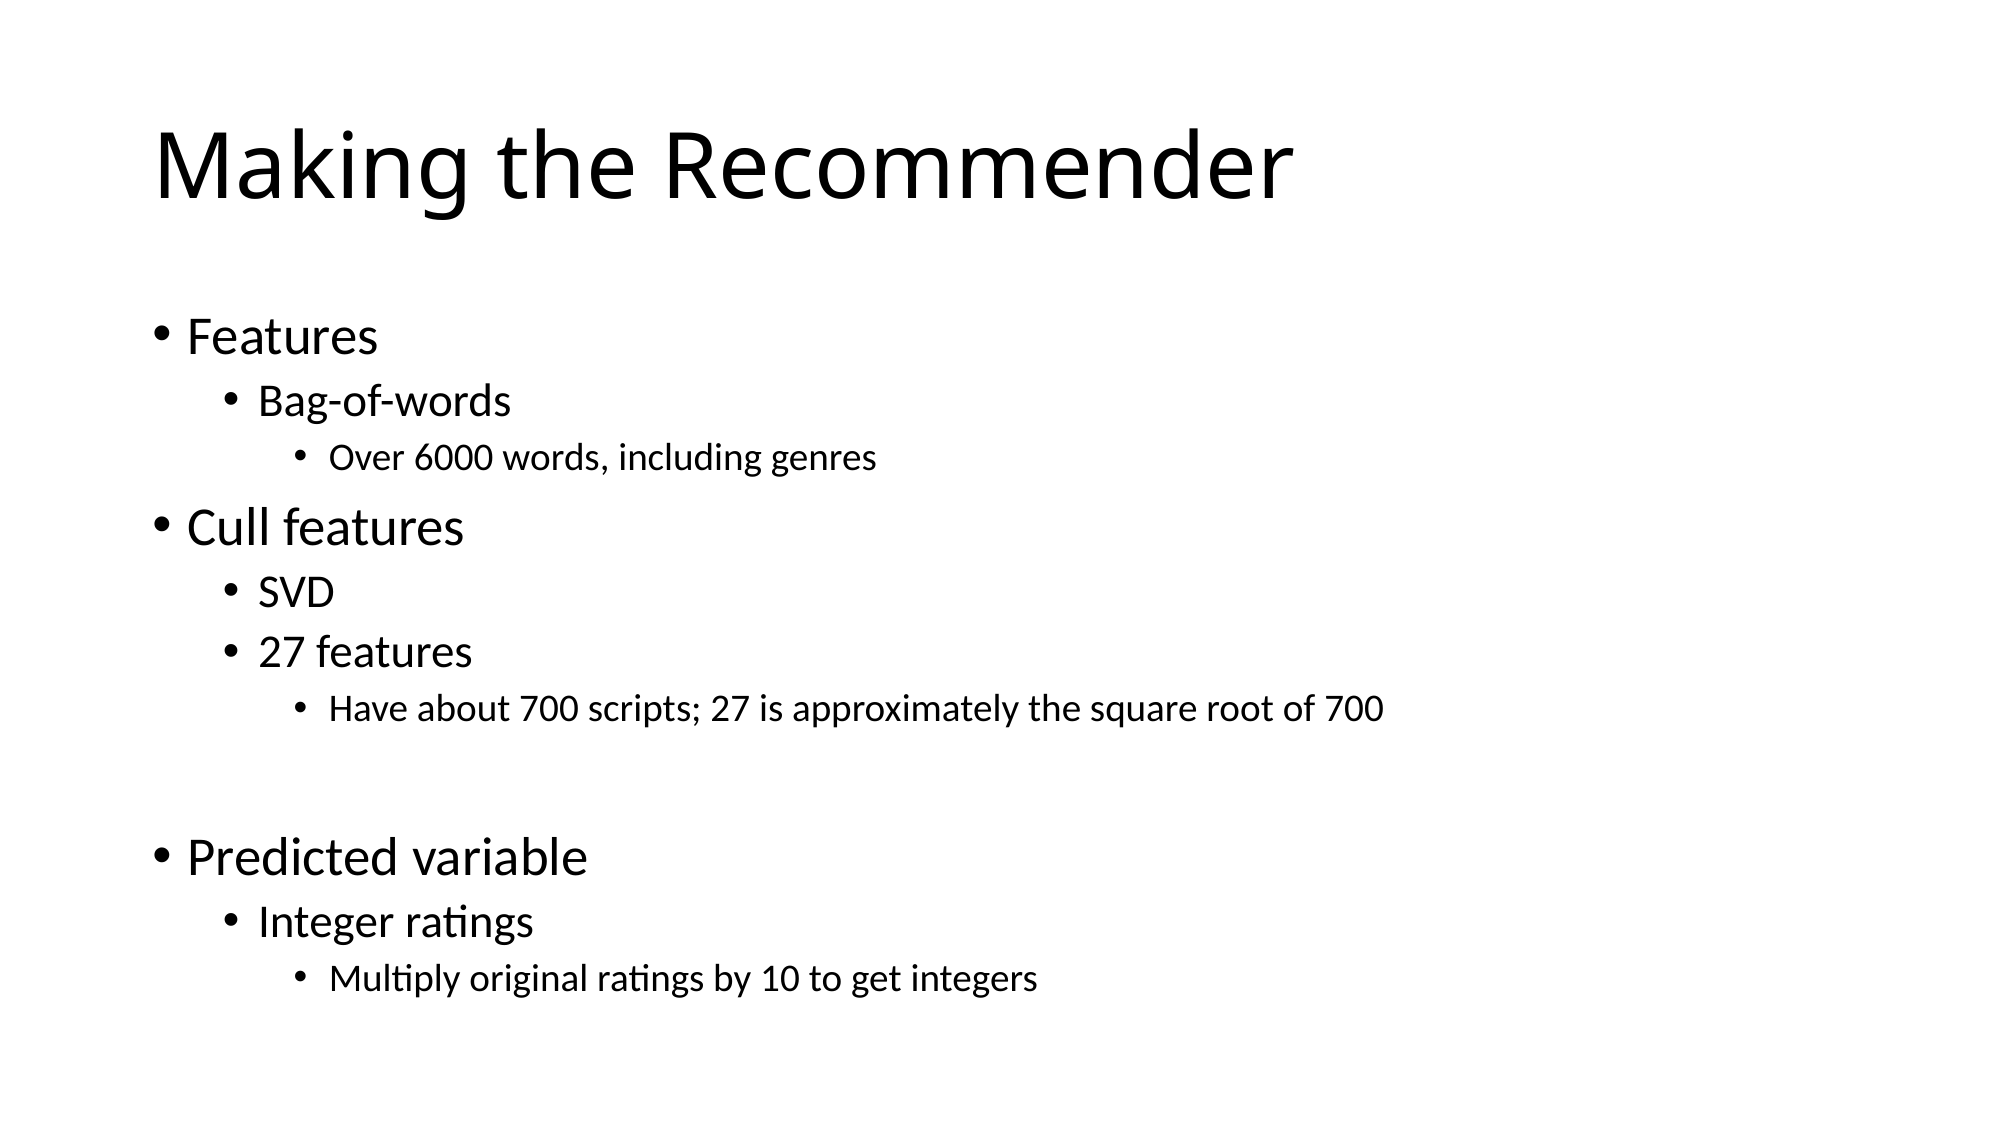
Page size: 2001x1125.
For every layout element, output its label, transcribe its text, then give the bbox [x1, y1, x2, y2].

list Features Bag-of-words Over 6000 words, including genres Cull features SVD 27 features Have about 700 scripts; 27 is approximately the square root of 700 Predicted variable Integer ratings Multiply original ratings by 10 to get integers [137, 299, 1863, 1014]
title Making the Recommender [137, 59, 1863, 278]
